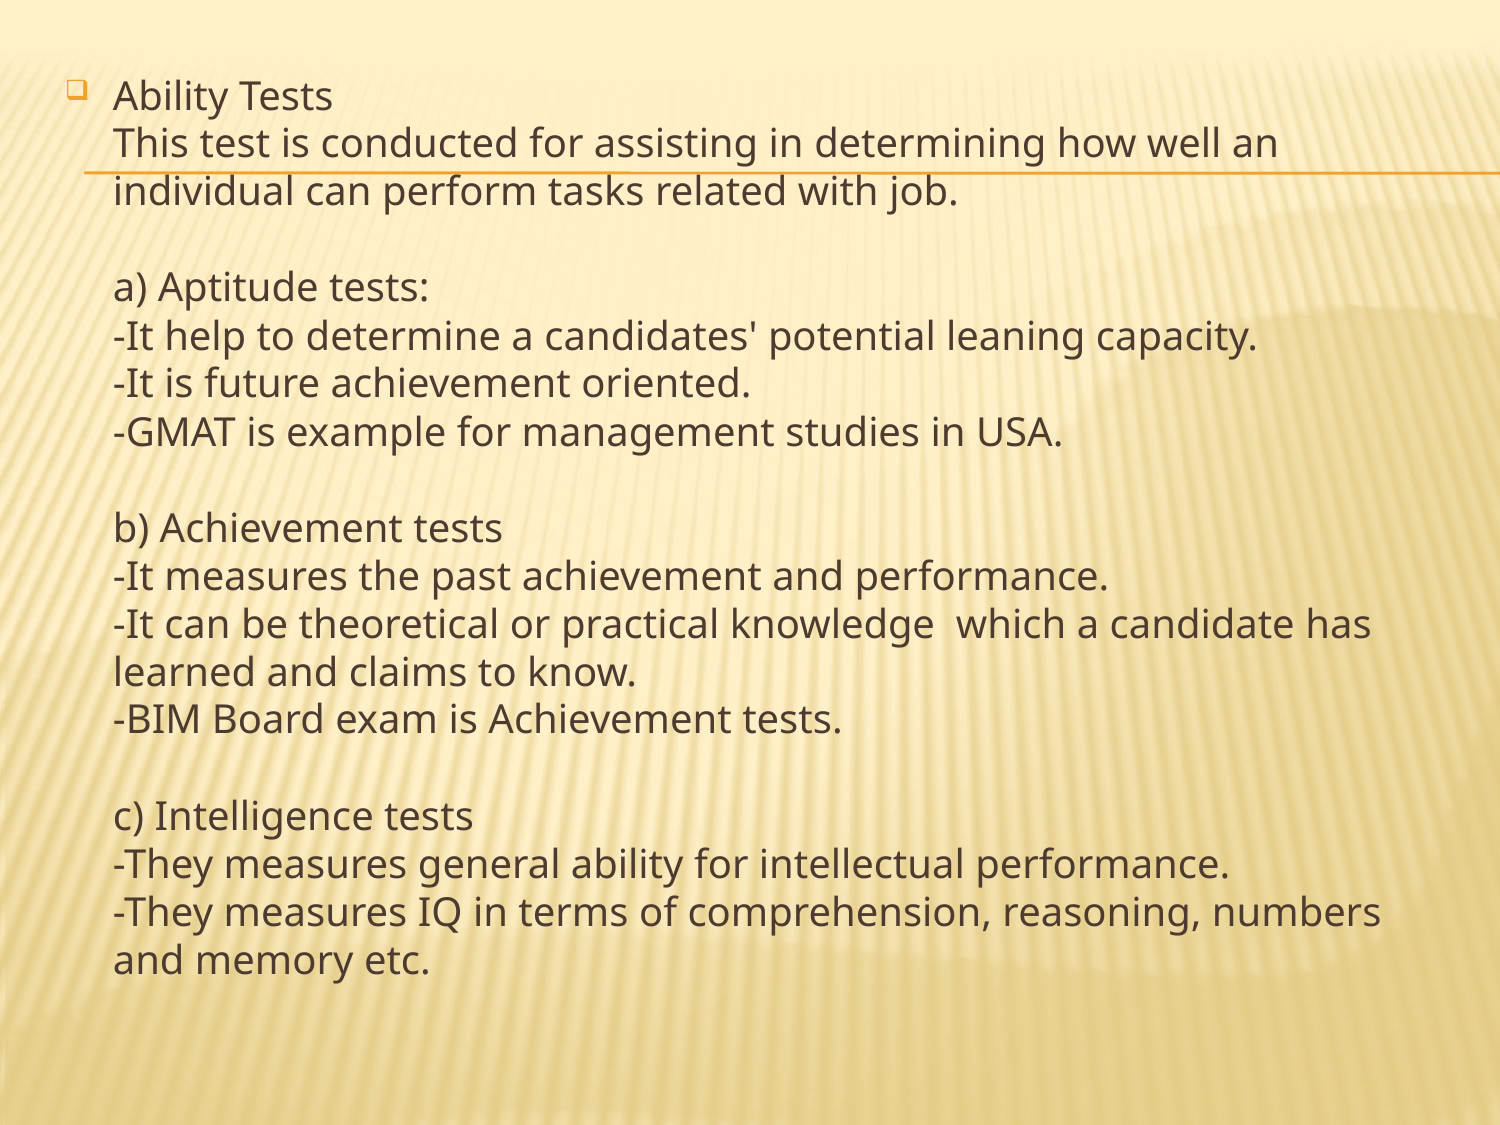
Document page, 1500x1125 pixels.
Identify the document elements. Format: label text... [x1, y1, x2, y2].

list Ability Tests This test is conducted for assisting in determining how well an individual can perform tasks related with job. a) Aptitude tests: -It help to determine a candidates' potential leaning capacity. -It is future achievement oriented. -GMAT is example for management studies in USA. b) Achievement tests -It measures the past achievement and performance. -It can be theoretical or practical knowledge which a candidate has learned and claims to know. -BIM Board exam is Achievement tests. c) Intelligence tests -They measures general ability for intellectual performance. -They measures IQ in terms of comprehension, reasoning, numbers and memory etc. [50, 62, 1475, 998]
